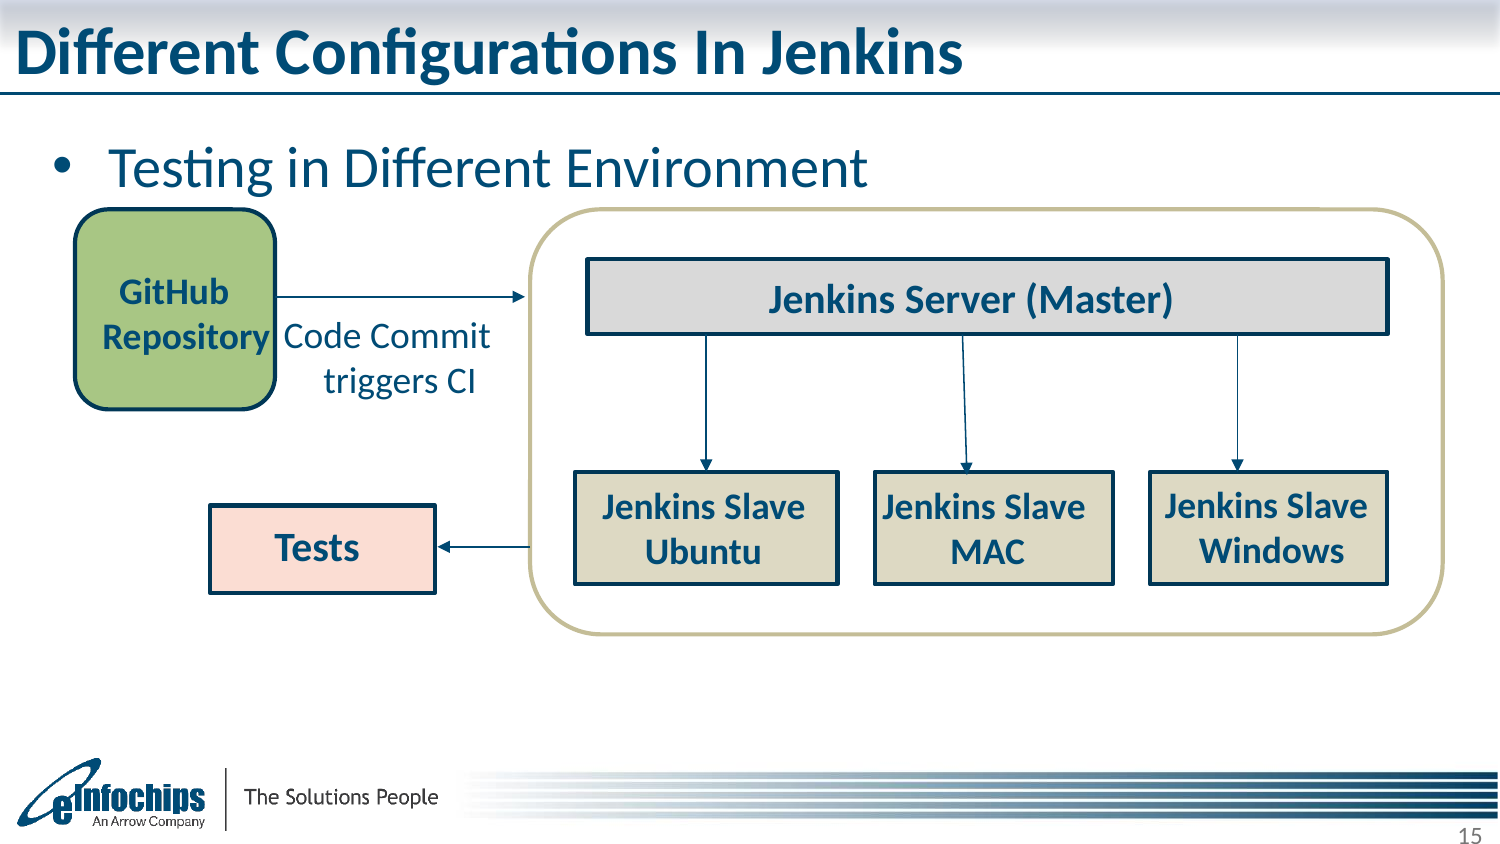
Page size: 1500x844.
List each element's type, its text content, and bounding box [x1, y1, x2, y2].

text_box [208, 503, 437, 595]
slide_number 15 [1387, 825, 1498, 844]
text_box Jenkins Slave Ubuntu [587, 475, 833, 580]
text_box [585, 257, 1390, 336]
text_box [72, 207, 278, 412]
title Different Configurations In Jenkins [0, 0, 1498, 122]
text_box GitHub Repository [87, 259, 300, 365]
text_box [527, 207, 1445, 637]
text_box Jenkins Server (Master) [650, 264, 1284, 329]
text_box Code Commit triggers CI [266, 303, 517, 409]
text_box [873, 470, 1115, 586]
list Testing in Different Environment [37, 121, 1463, 760]
text_box Jenkins Slave Windows [1149, 473, 1413, 579]
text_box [962, 334, 968, 476]
text_box [1148, 470, 1389, 586]
text_box Jenkins Slave MAC [867, 475, 1113, 580]
text_box [573, 470, 840, 586]
text_box Tests [259, 512, 385, 578]
picture [17, 746, 1498, 844]
